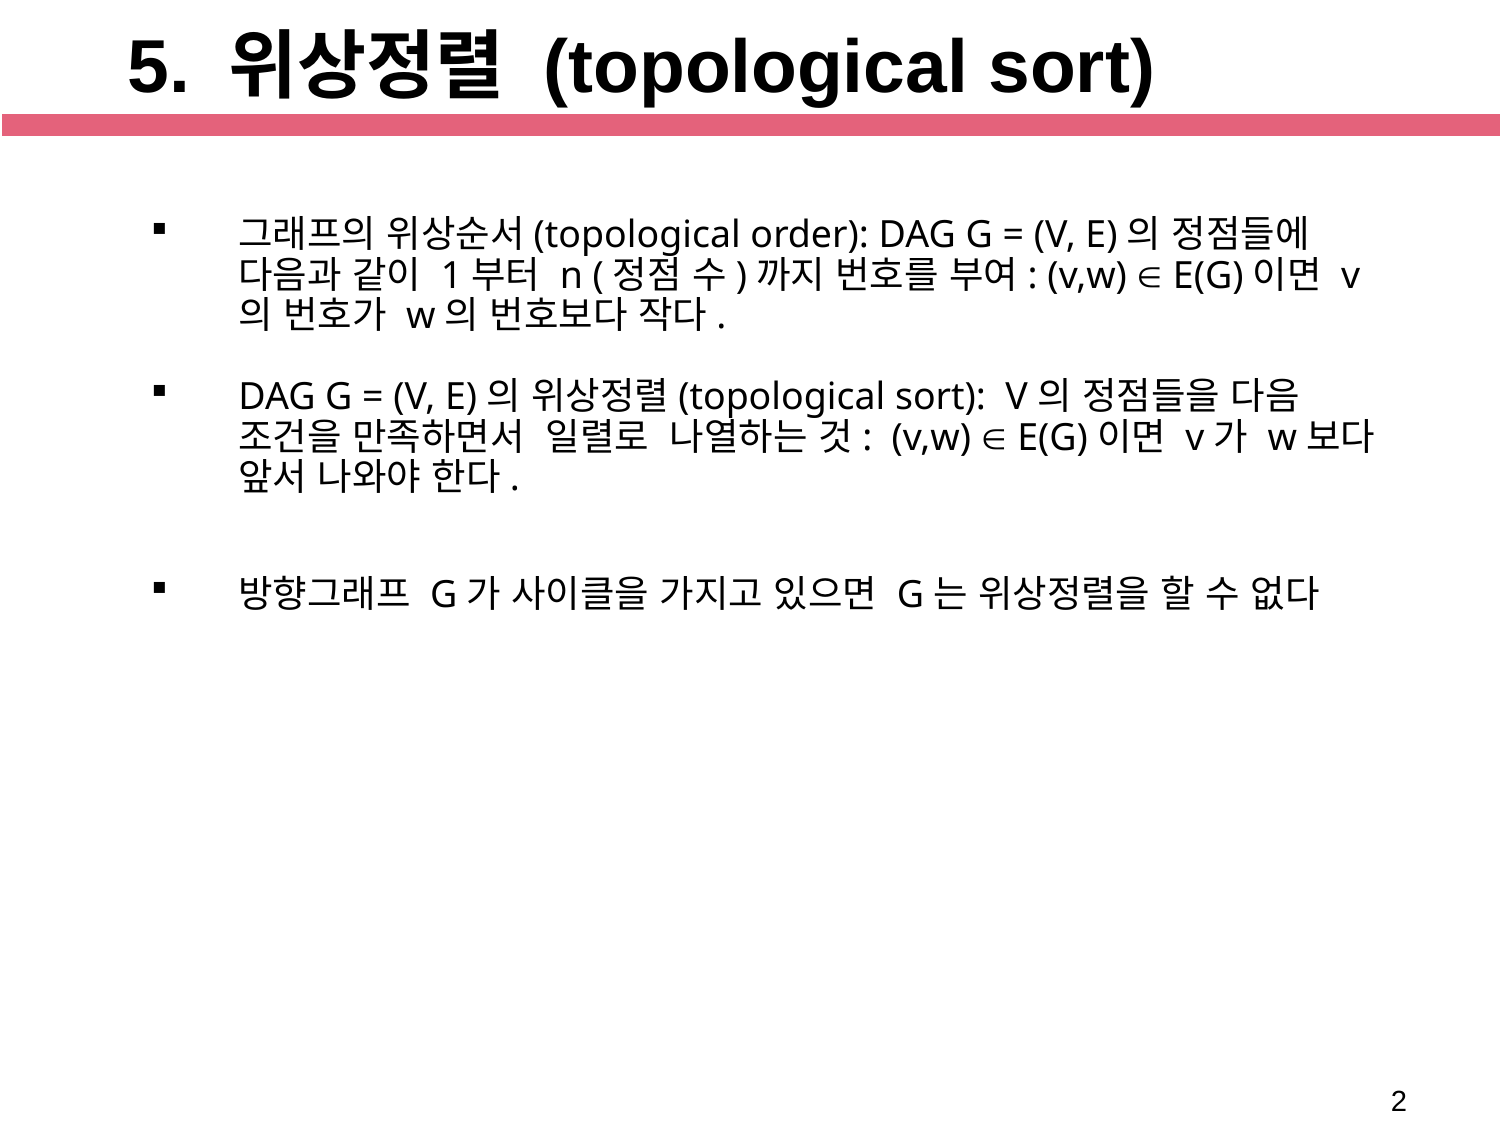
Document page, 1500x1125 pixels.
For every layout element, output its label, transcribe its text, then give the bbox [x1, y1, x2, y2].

list 그래프의 위상순서(topological order): DAG G = (V, E)의 정점들에 다음과 같이 1부터 n (정점 수)까지 번호를 부여: (v,w)  E(G)이면 v의 번호가 w의 번호보다 작다. DAG G = (V, E)의 위상정렬(topological sort): V의 정점들을 다음 조건을 만족하면서 일렬로 나열하는 것: (v,w)  E(G)이면 v가 w보다 앞서 나와야 한다. 방향그래프 G가 사이클을 가지고 있으면 G는 위상정렬을 할 수 없다 [135, 208, 1411, 896]
title 5. 위상정렬 (topological sort) [112, 0, 1388, 126]
